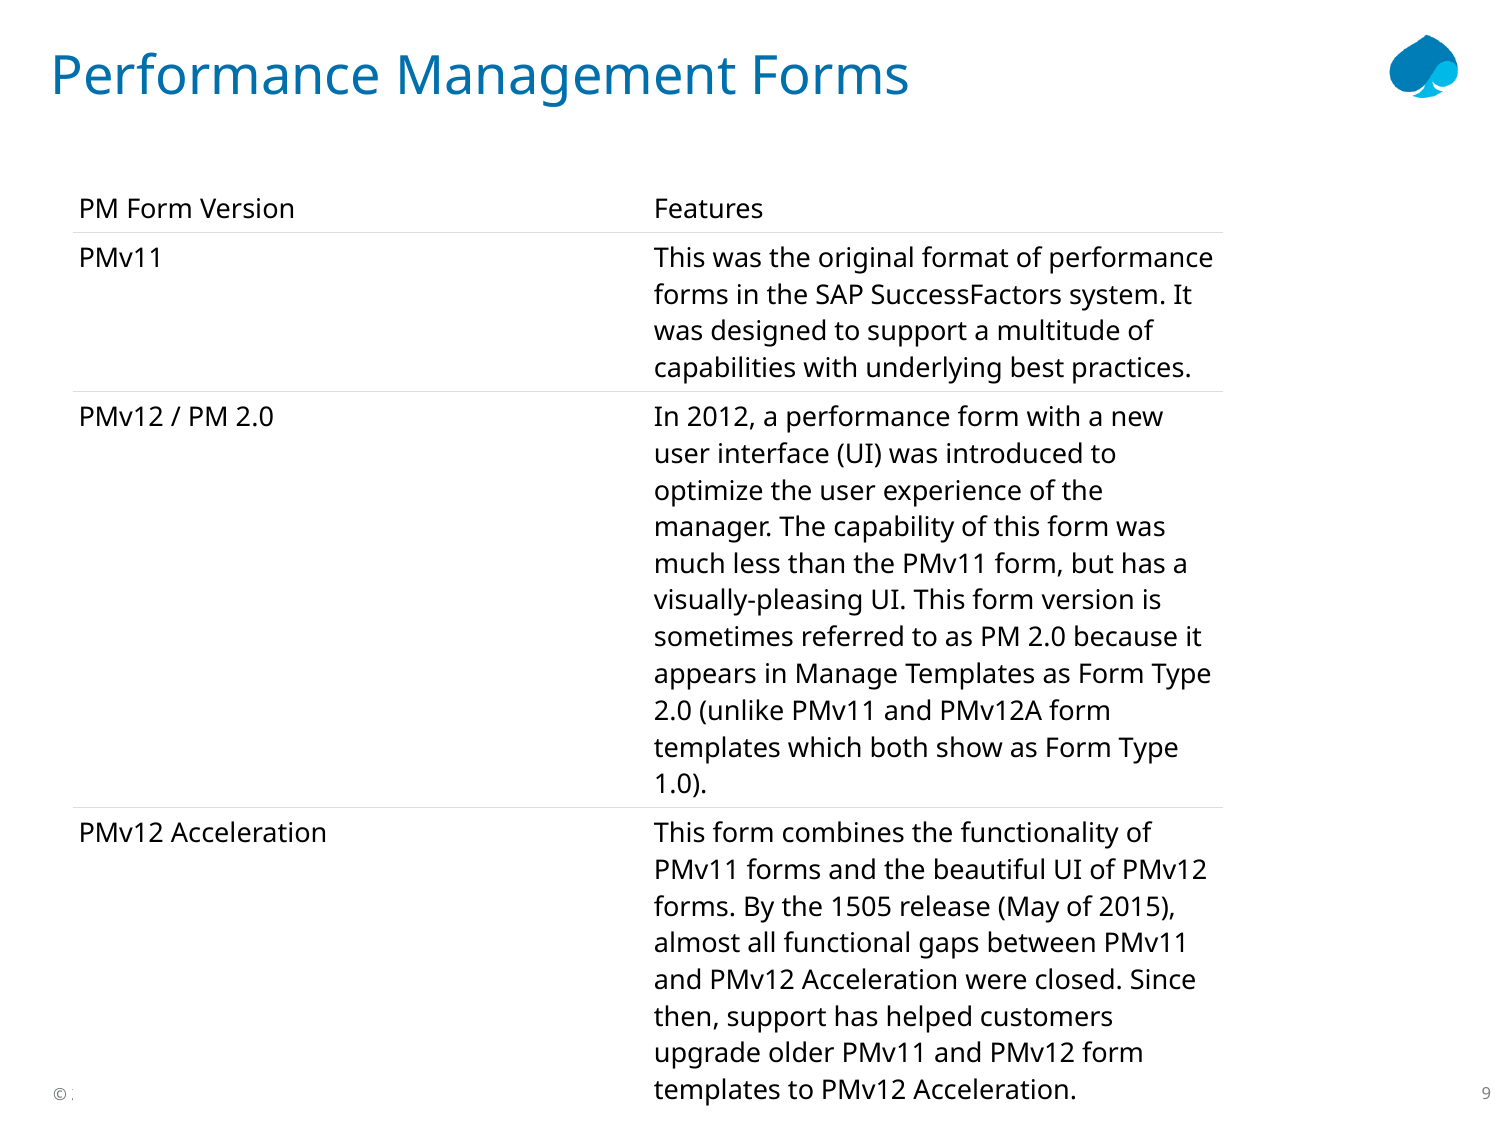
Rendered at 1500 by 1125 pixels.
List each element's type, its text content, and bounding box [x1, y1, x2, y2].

picture [1447, 78, 1458, 103]
table_header Features [648, 184, 1223, 232]
table_cell PMv12 Acceleration [73, 808, 648, 1114]
picture [1388, 33, 1458, 62]
table_cell PMv12 / PM 2.0 [73, 392, 648, 807]
table_header PM Form Version [73, 184, 648, 232]
table_cell In 2012, a performance form with a new user interface (UI) was introduced to optimize the user experience of the manager. The capability of this form was much less than the PMv11 form, but has a visually-pleasing UI. This form version is sometimes referred to as PM 2.0 because it appears in Manage Templates as Form Type 2.0 (unlike PMv11 and PMv12A form templates which both show as Form Type 1.0). [648, 392, 1223, 807]
table_cell This was the original format of performance forms in the SAP SuccessFactors system. It was designed to support a multitude of capabilities with underlying best practices. [648, 233, 1223, 391]
title Performance Management Forms [50, 42, 1447, 184]
table_cell This form combines the functionality of PMv11 forms and the beautiful UI of PMv12 forms. By the 1505 release (May of 2015), almost all functional gaps between PMv11 and PMv12 Acceleration were closed. Since then, support has helped customers upgrade older PMv11 and PMv12 form templates to PMv12 Acceleration. [648, 808, 1223, 1114]
table_cell PMv11 [73, 233, 648, 391]
